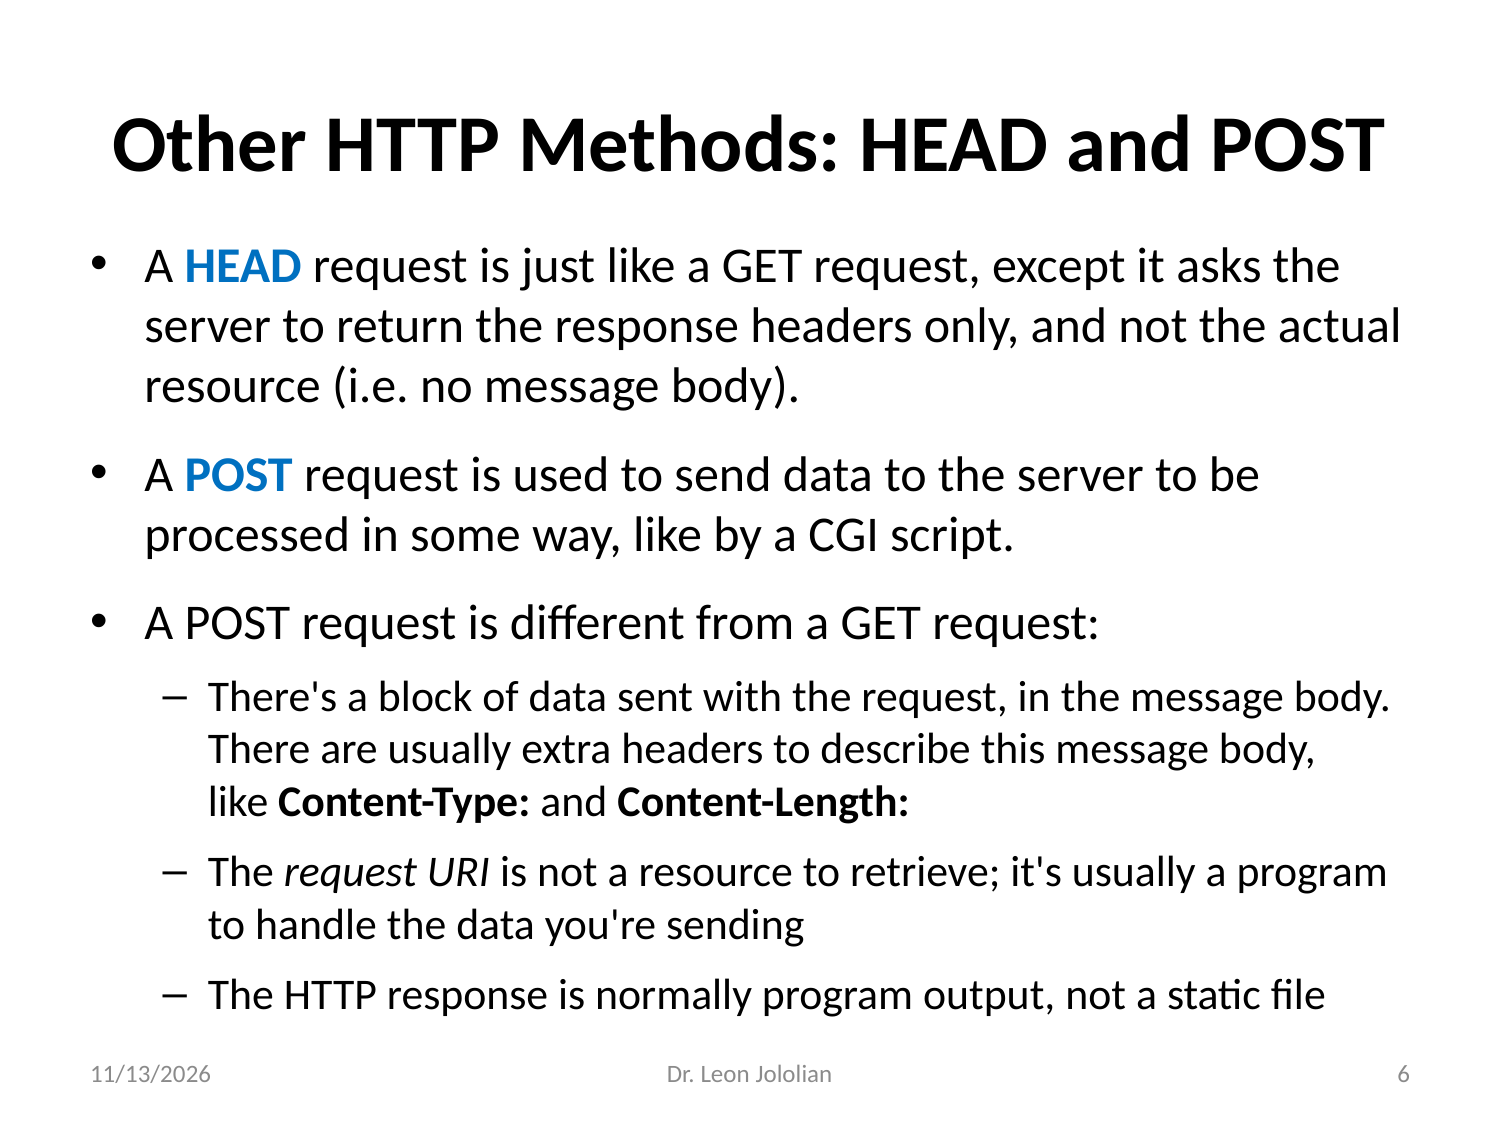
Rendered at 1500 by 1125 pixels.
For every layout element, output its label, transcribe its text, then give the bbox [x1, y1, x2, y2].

title Other HTTP Methods: HEAD and POST [75, 45, 1425, 224]
list A HEAD request is just like a GET request, except it asks the server to return the response headers only, and not the actual resource (i.e. no message body). A POST request is used to send data to the server to be processed in some way, like by a CGI script. A POST request is different from a GET request: There's a block of data sent with the request, in the message body. There are usually extra headers to describe this message body, like Content-Type: and Content-Length: The request URI is not a resource to retrieve; it's usually a program to handle the data you're sending The HTTP response is normally program output, not a static file [75, 224, 1425, 1038]
footer Dr. Leon Jololian [512, 1042, 988, 1103]
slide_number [75, 1042, 425, 1103]
slide_number 6 [1074, 1042, 1425, 1103]
